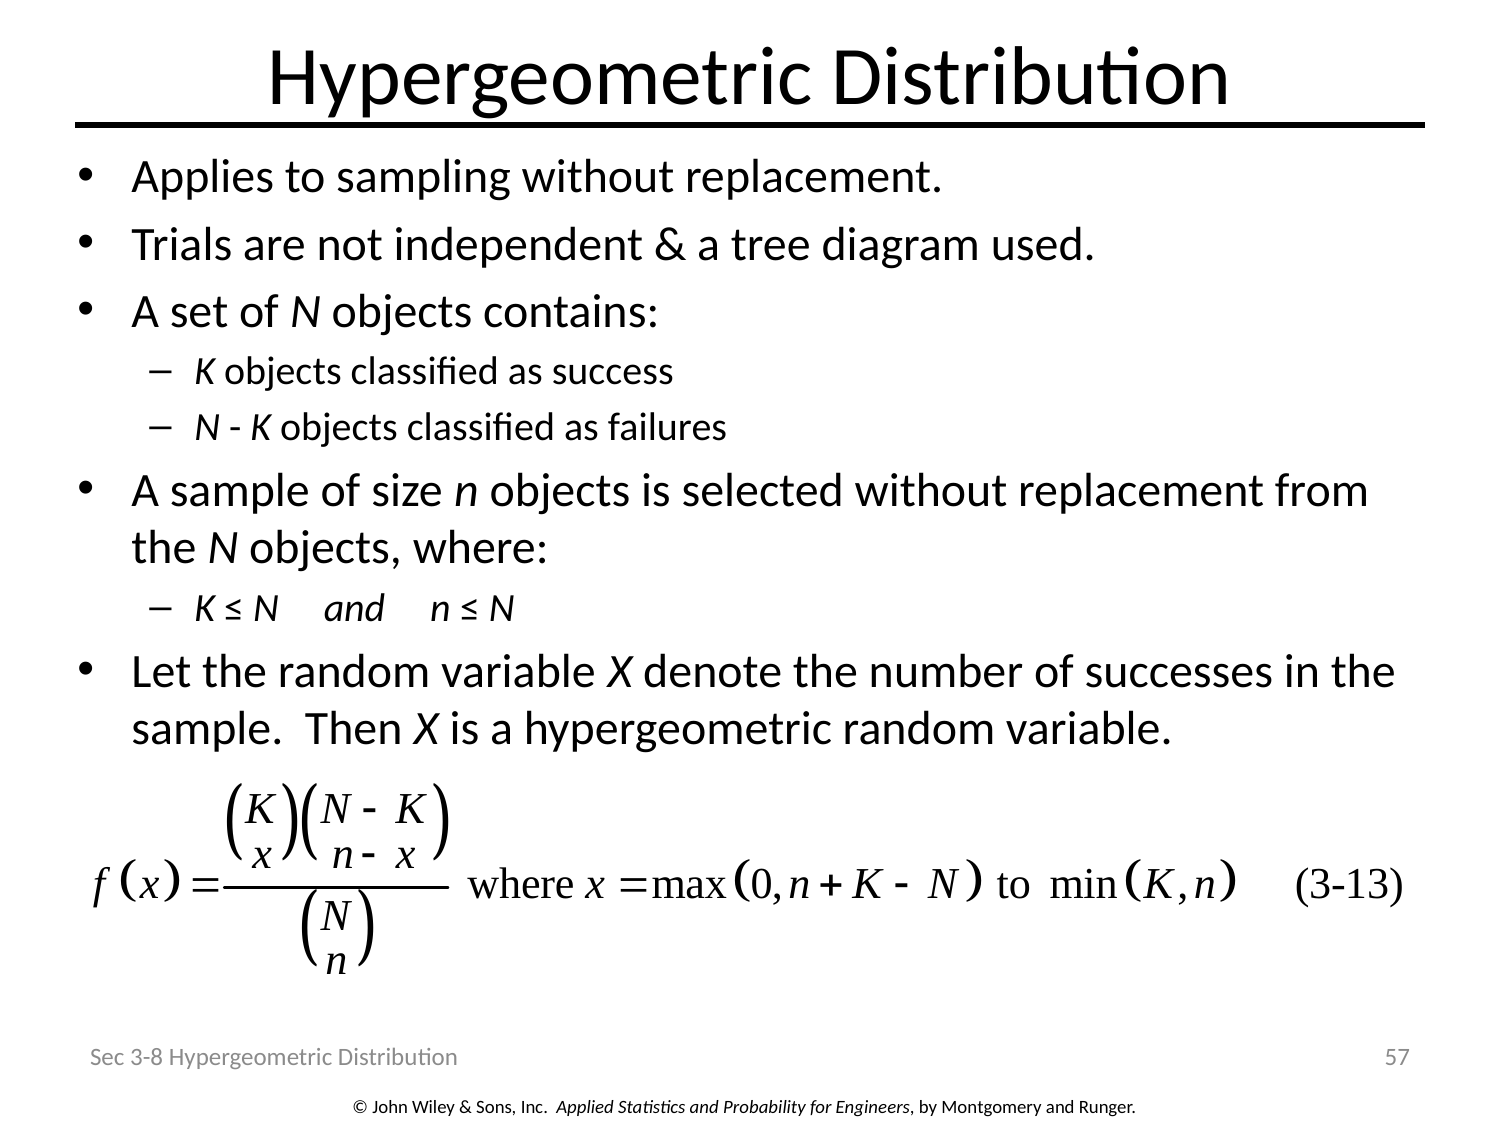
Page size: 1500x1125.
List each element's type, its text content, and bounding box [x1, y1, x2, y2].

slide_number 57 [1250, 1025, 1425, 1085]
list Applies to sampling without replacement. Trials are not independent & a tree diagram used. A set of N objects contains: K objects classified as success N - K objects classified as failures A sample of size n objects is selected without replacement from the N objects, where: K ≤ N and n ≤ N Let the random variable X denote the number of successes in the sample. Then X is a hypergeometric random variable. [62, 137, 1438, 763]
footer Sec 3-8 Hypergeometric Distribution [75, 1025, 888, 1085]
title Hypergeometric Distribution [75, 0, 1425, 137]
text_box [76, 774, 1414, 1001]
